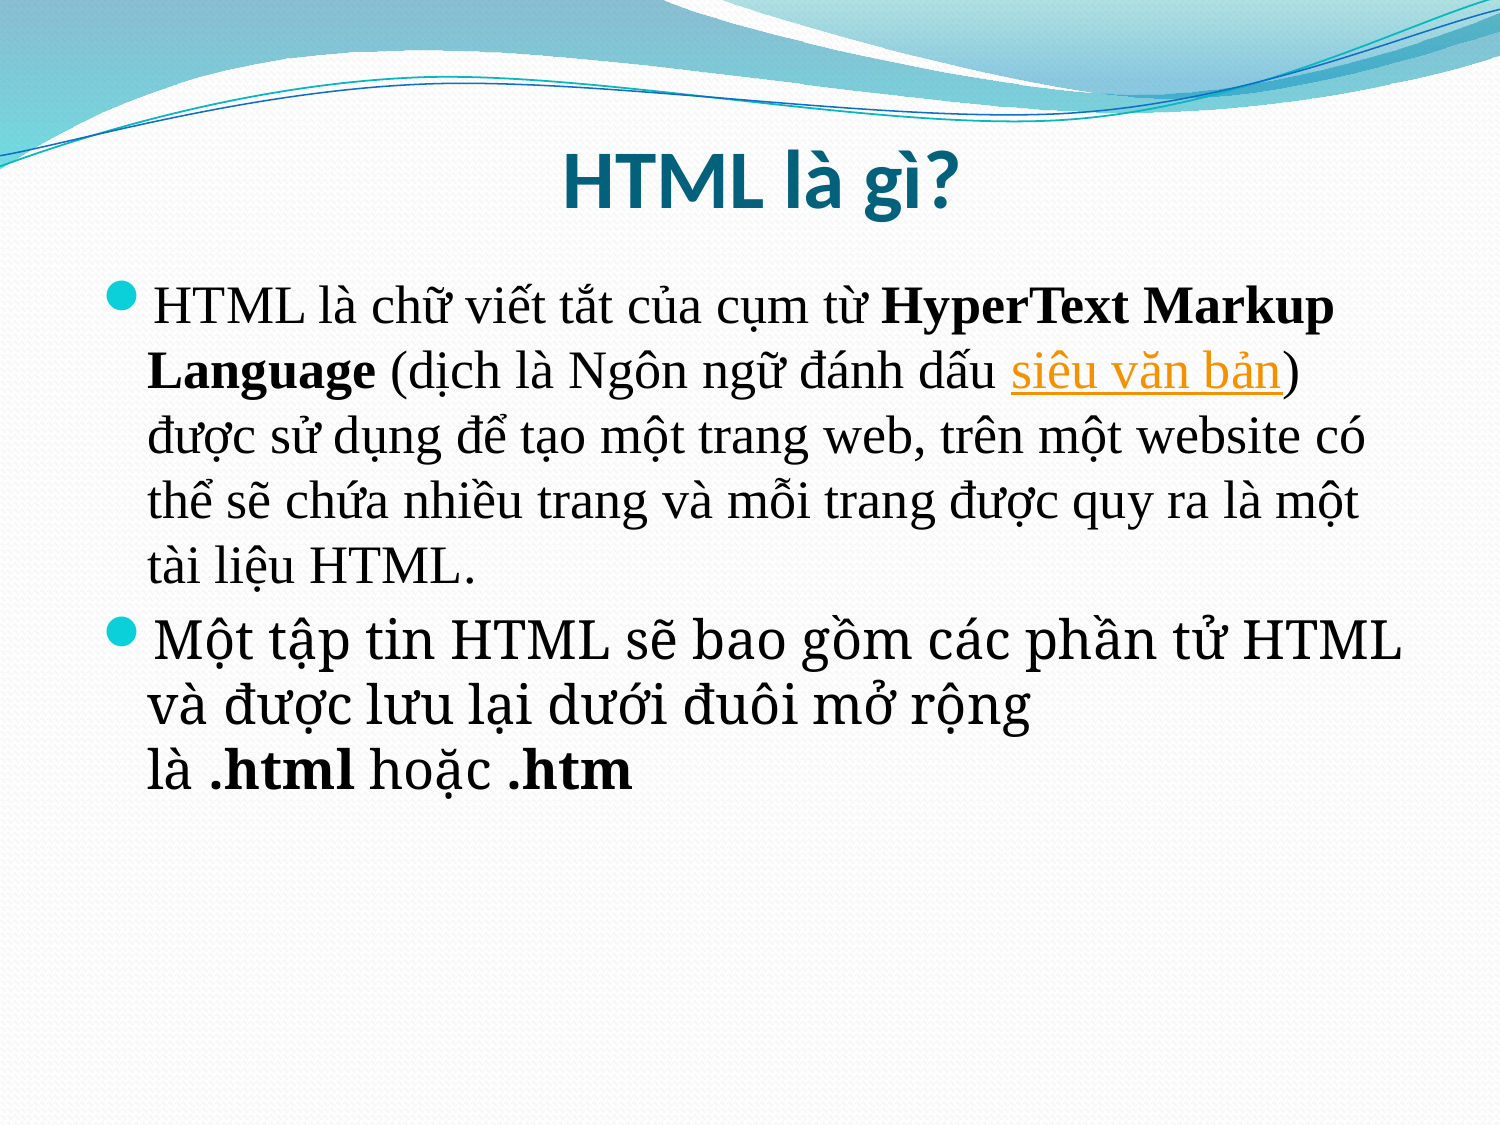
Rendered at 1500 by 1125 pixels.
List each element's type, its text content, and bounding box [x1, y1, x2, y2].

title HTML là gì? [87, 125, 1438, 225]
list HTML là chữ viết tắt của cụm từ HyperText Markup Language (dịch là Ngôn ngữ đánh dấu siêu văn bản) được sử dụng để tạo một trang web, trên một website có thể sẽ chứa nhiều trang và mỗi trang được quy ra là một tài liệu HTML. Một tập tin HTML sẽ bao gồm các phần tử HTML và được lưu lại dưới đuôi mở rộng là .html hoặc .htm [87, 262, 1438, 1075]
